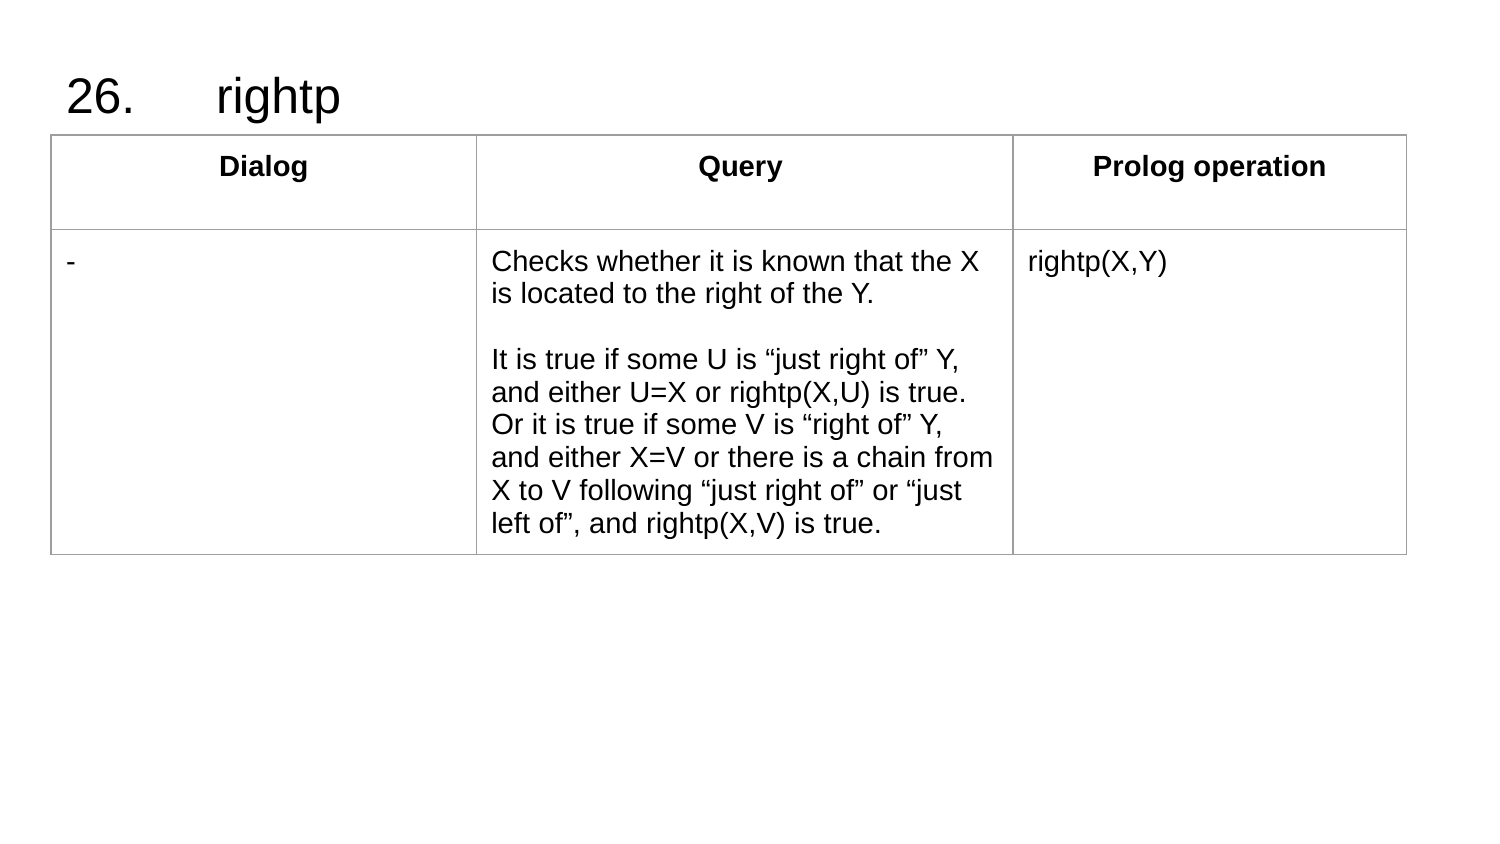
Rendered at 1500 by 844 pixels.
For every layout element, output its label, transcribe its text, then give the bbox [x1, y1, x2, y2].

table_header Query [477, 142, 1012, 229]
table_cell rightp(X,Y) [1014, 230, 1406, 554]
table_cell Checks whether it is known that the X is located to the right of the Y. It is true if some U is “just right of” Y, and either U=X or rightp(X,U) is true. Or it is true if some V is “right of” Y, and either X=V or there is a chain from X to V following “just right of” or “just left of”, and rightp(X,V) is true. [477, 230, 1012, 554]
title 26. rightp [51, 48, 1449, 142]
table_header Prolog operation [1014, 142, 1406, 229]
table_cell - [52, 230, 476, 554]
table_header Dialog [52, 142, 476, 229]
